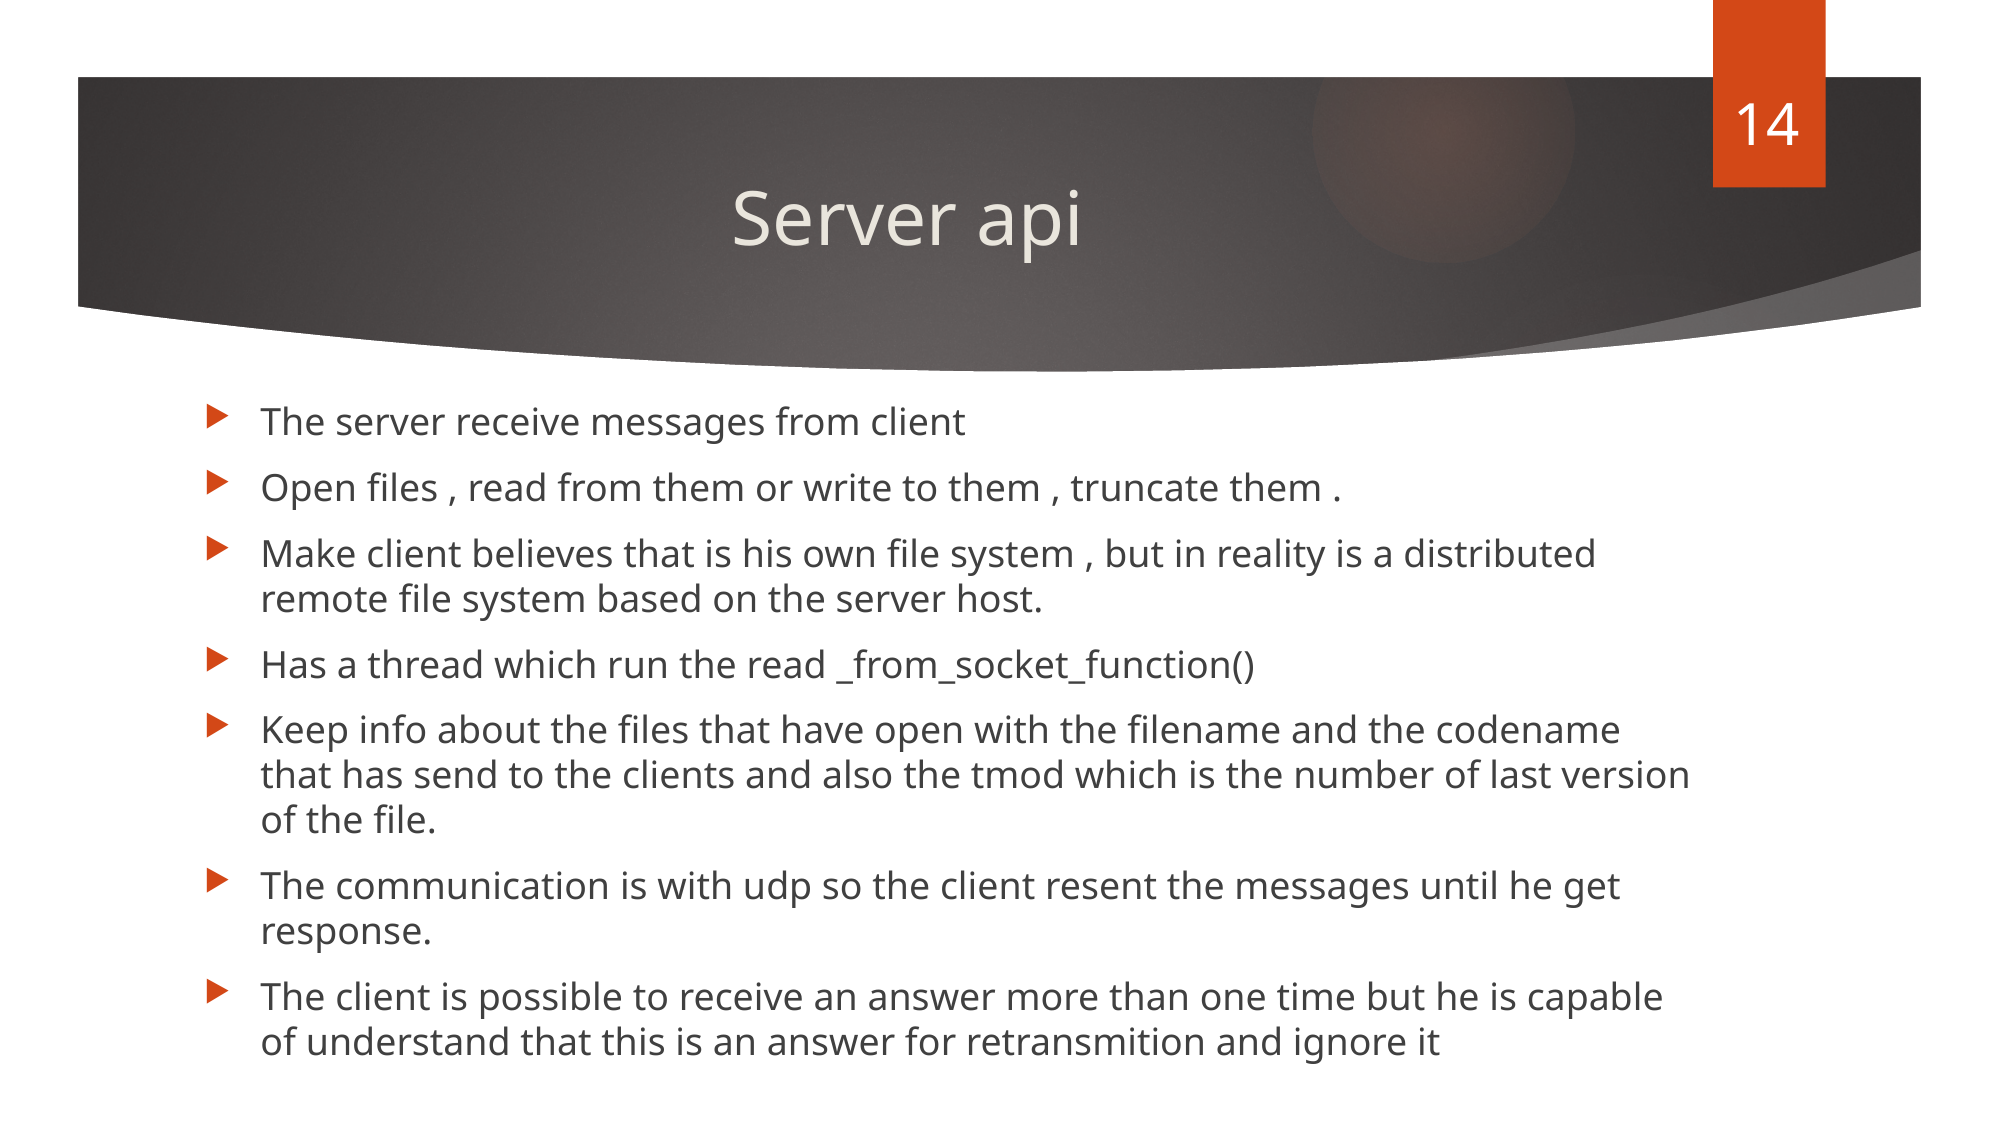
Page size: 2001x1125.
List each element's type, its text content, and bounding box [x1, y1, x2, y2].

text_box The server receive messages from client Open files , read from them or write to them , truncate them . Make client believes that is his own file system , but in reality is a distributed remote file system based on the server host. Has a thread which run the read _from_socket_function() Keep info about the files that have open with the filename and the codename that has send to the clients and also the tmod which is the number of last version of the file. The communication is with udp so the client resent the messages until he get response. The client is possible to receive an answer more than one time but he is capable of understand that this is an answer for retransmition and ignore it [189, 390, 1716, 1067]
slide_number 14 [1698, 48, 1836, 175]
title Server api [189, 155, 1627, 275]
